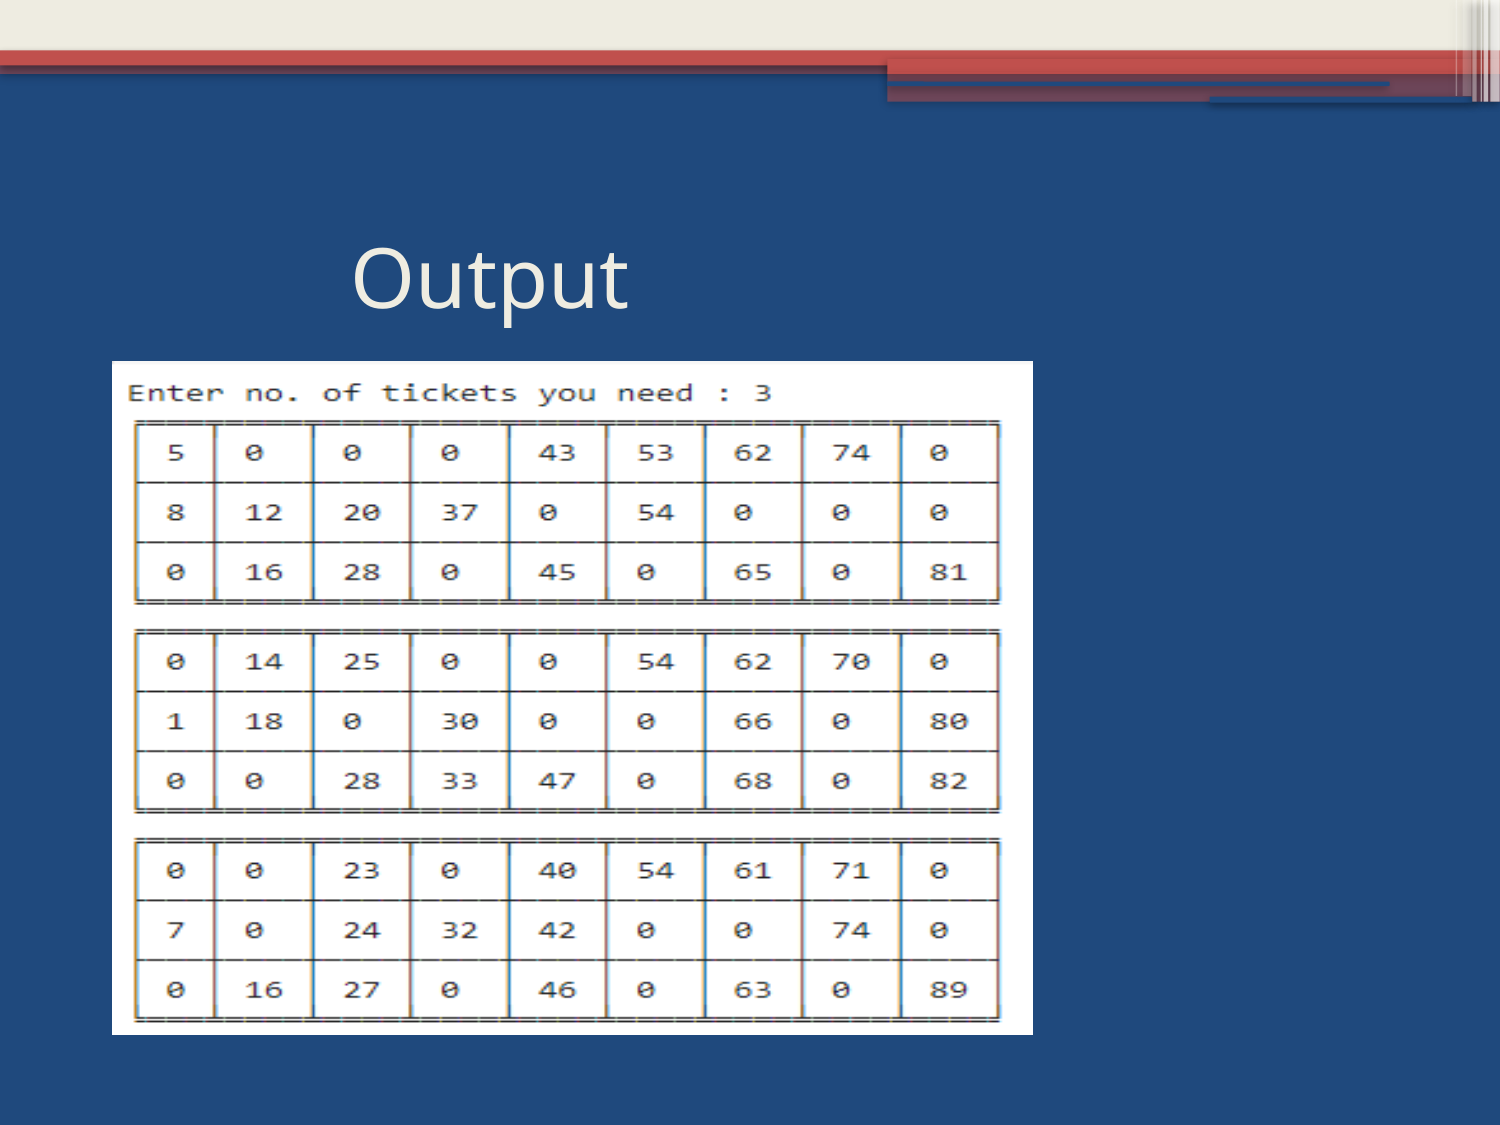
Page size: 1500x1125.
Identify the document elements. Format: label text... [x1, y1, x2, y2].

title Output [75, 187, 1425, 363]
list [111, 361, 1034, 1036]
